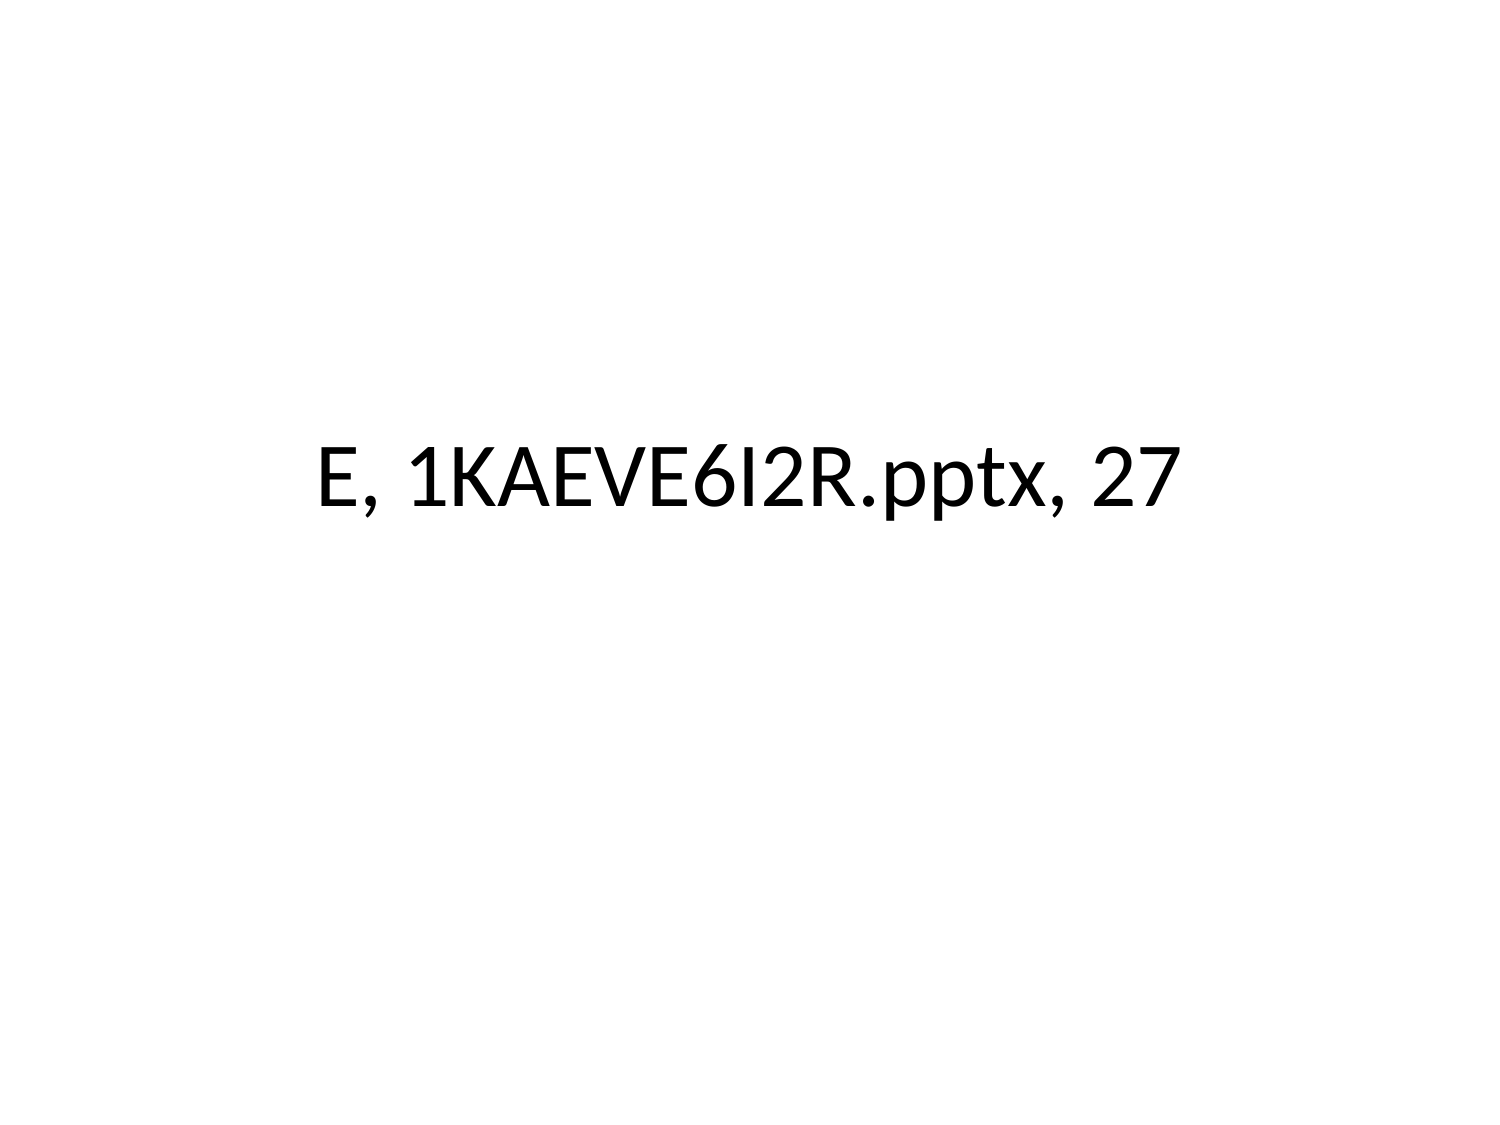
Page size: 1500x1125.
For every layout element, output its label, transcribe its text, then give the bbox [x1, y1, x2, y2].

title E, 1KAEVE6I2R.pptx, 27 [112, 349, 1388, 591]
